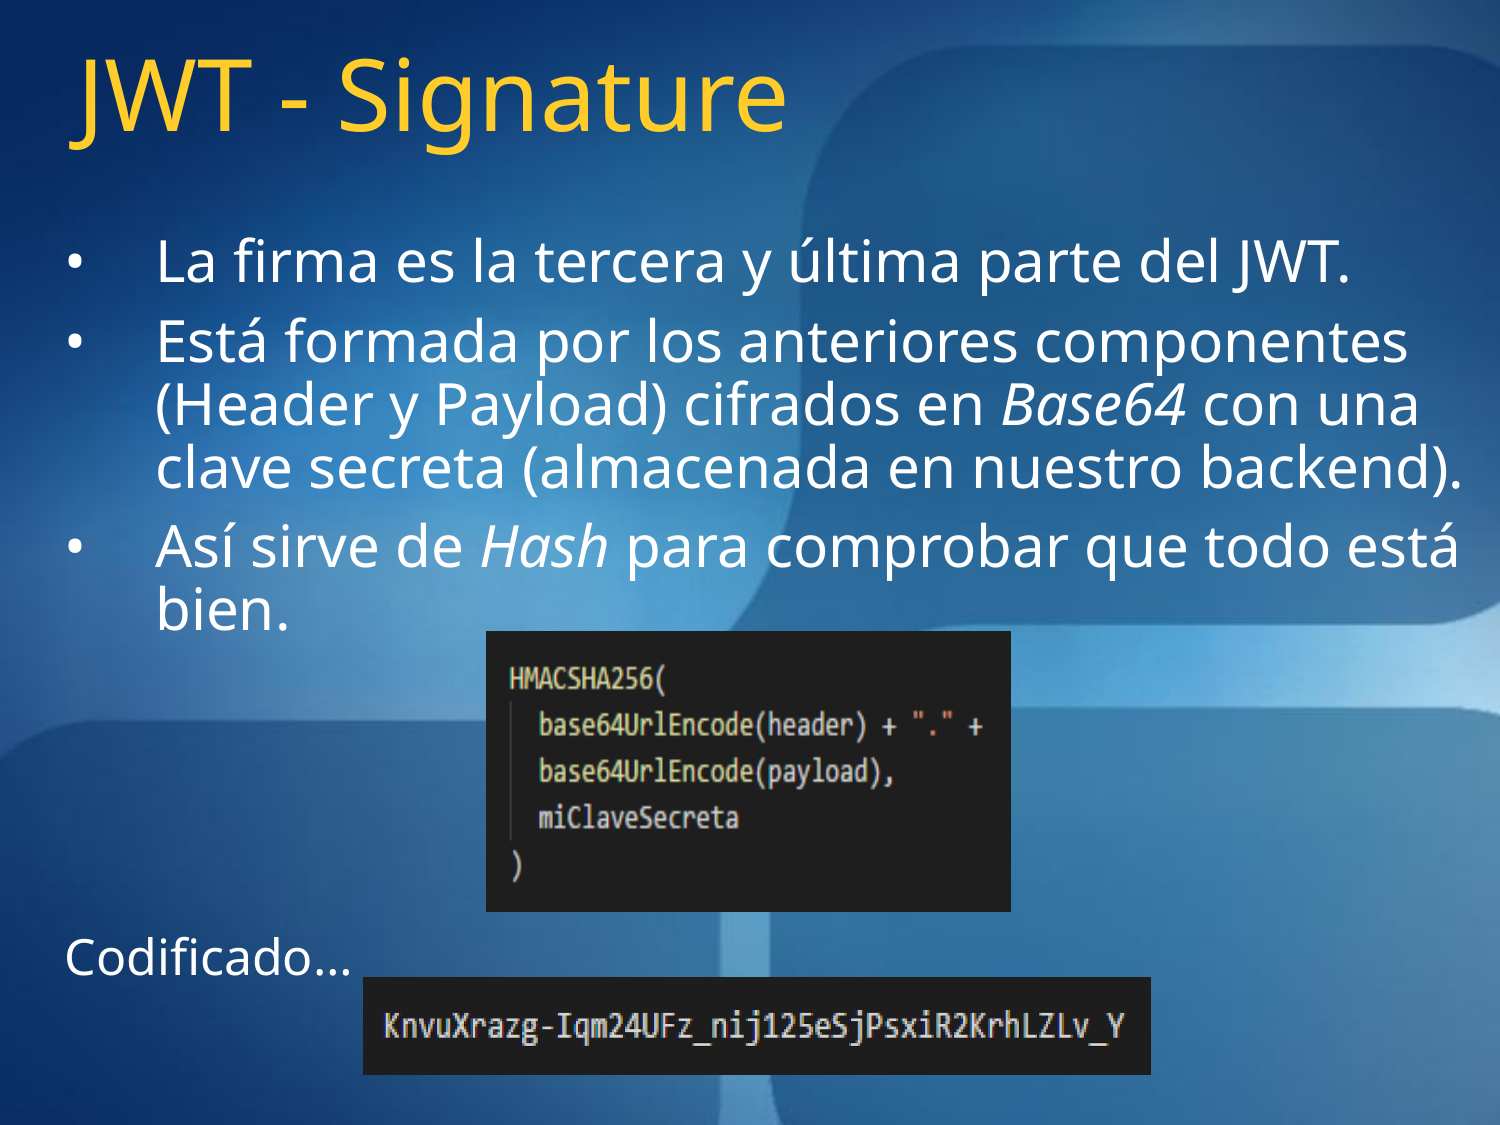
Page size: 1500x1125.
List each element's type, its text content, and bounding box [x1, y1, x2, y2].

picture [0, 0, 1500, 1125]
text_box La firma es la tercera y última parte del JWT. Está formada por los anteriores componentes (Header y Payload) cifrados en Base64 con una clave secreta (almacenada en nuestro backend). Así sirve de Hash para comprobar que todo está bien. Codificado… [50, 224, 1500, 971]
title JWT - Signature [62, 37, 1440, 161]
picture [486, 630, 1011, 912]
